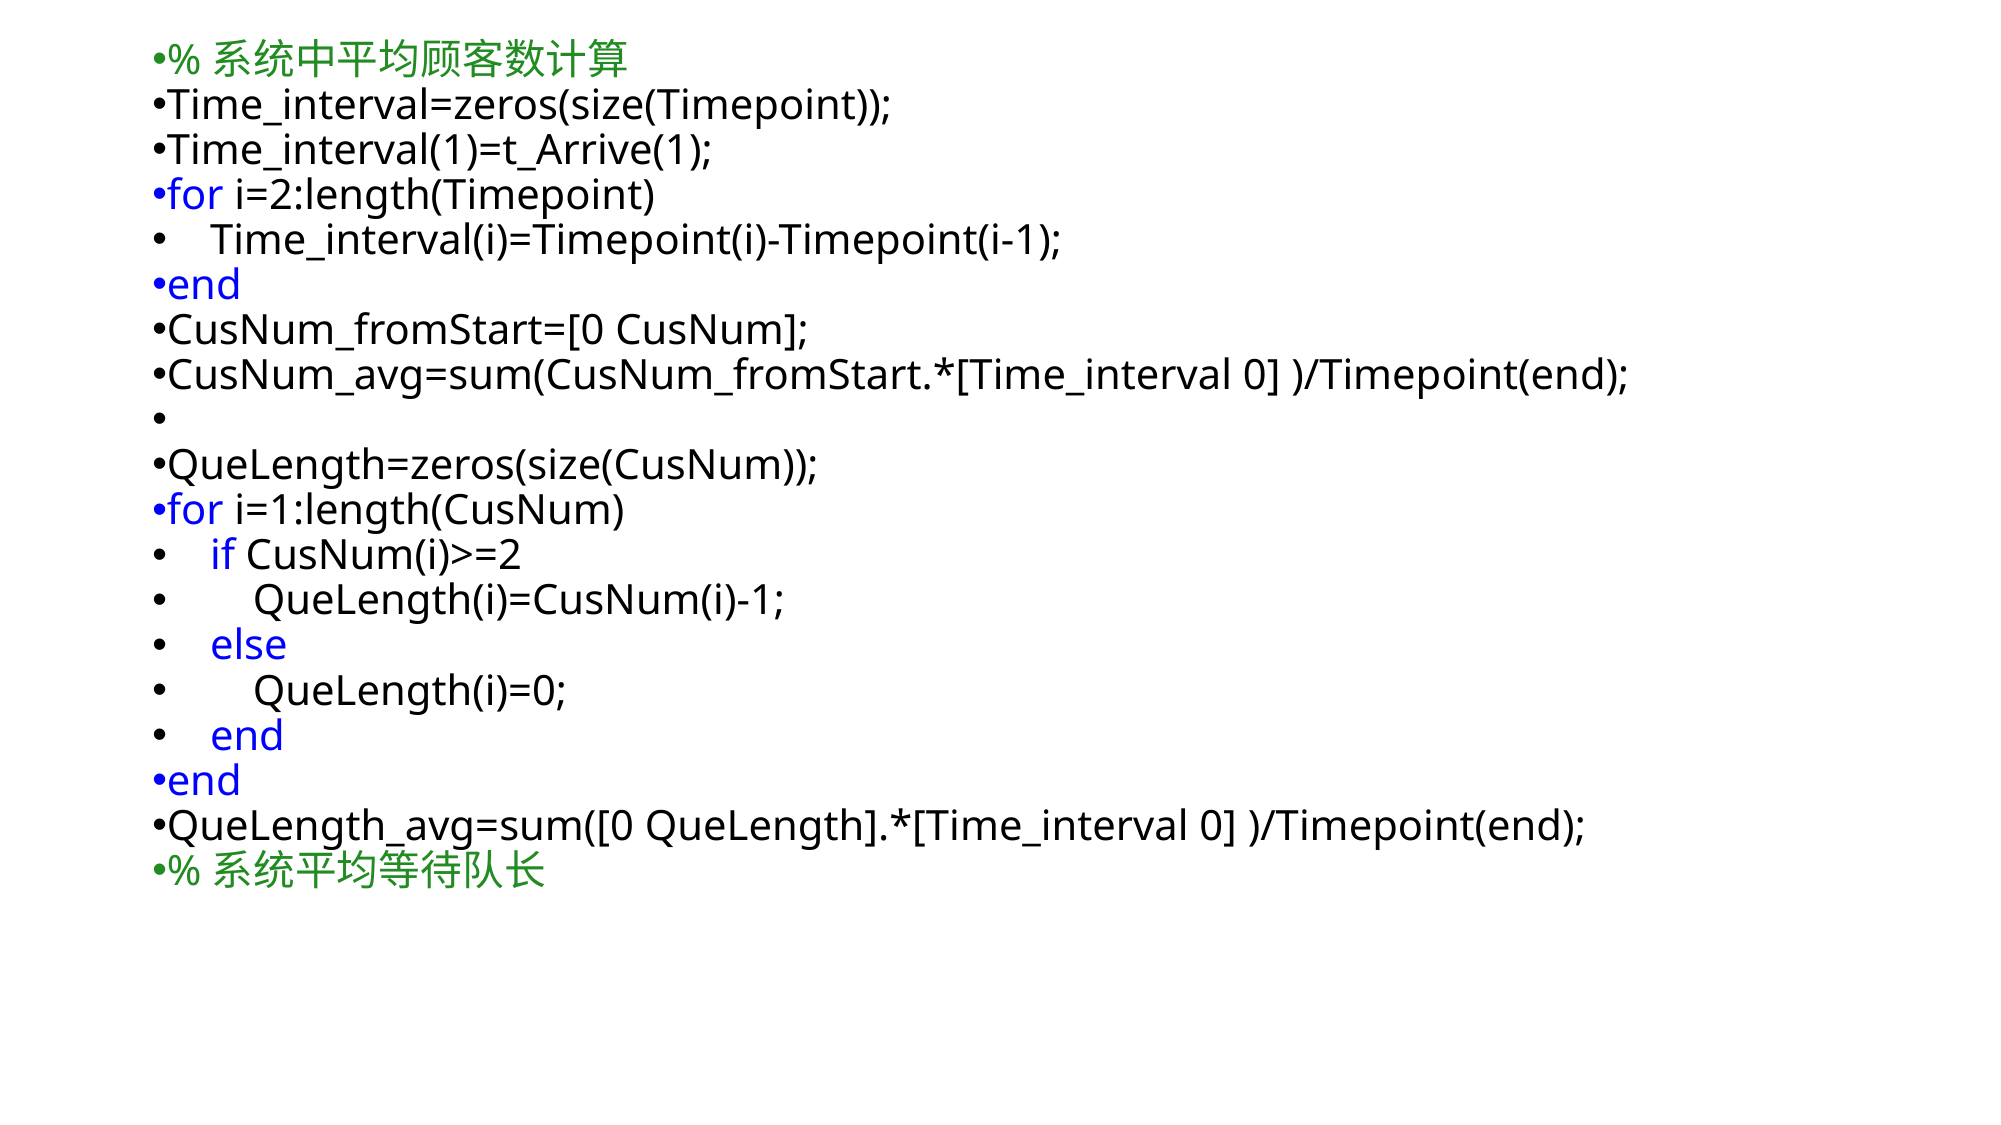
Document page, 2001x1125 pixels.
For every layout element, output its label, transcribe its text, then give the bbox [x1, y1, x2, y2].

list %系统中平均顾客数计算 Time_interval=zeros(size(Timepoint)); Time_interval(1)=t_Arrive(1); for i=2:length(Timepoint) Time_interval(i)=Timepoint(i)-Timepoint(i-1); end CusNum_fromStart=[0 CusNum]; CusNum_avg=sum(CusNum_fromStart.*[Time_interval 0] )/Timepoint(end); QueLength=zeros(size(CusNum)); for i=1:length(CusNum) if CusNum(i)>=2 QueLength(i)=CusNum(i)-1; else QueLength(i)=0; end end QueLength_avg=sum([0 QueLength].*[Time_interval 0] )/Timepoint(end); %系统平均等待队长 [137, 30, 1863, 1014]
